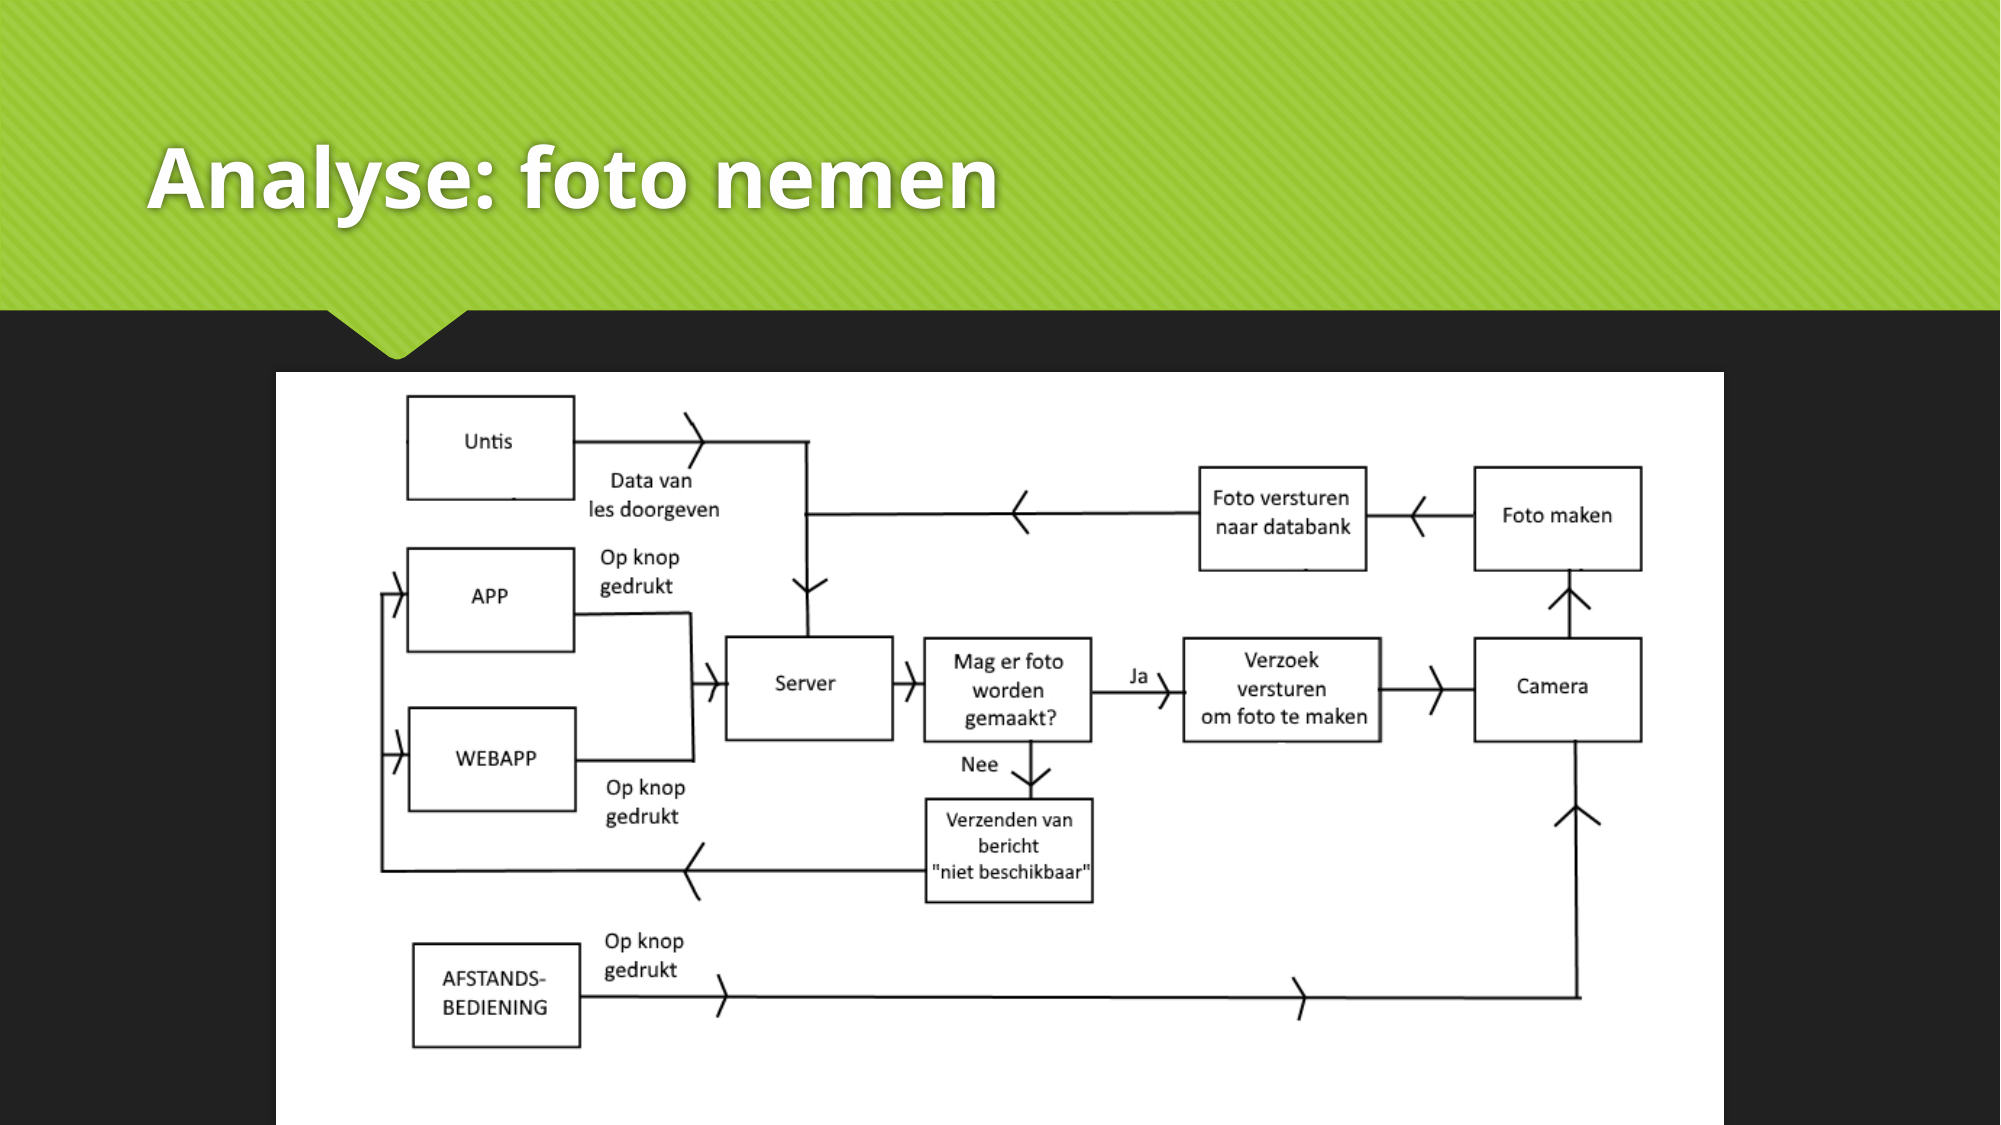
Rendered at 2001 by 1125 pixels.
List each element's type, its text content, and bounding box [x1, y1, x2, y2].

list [276, 372, 1724, 1125]
title Analyse: foto nemen [132, 73, 1868, 233]
